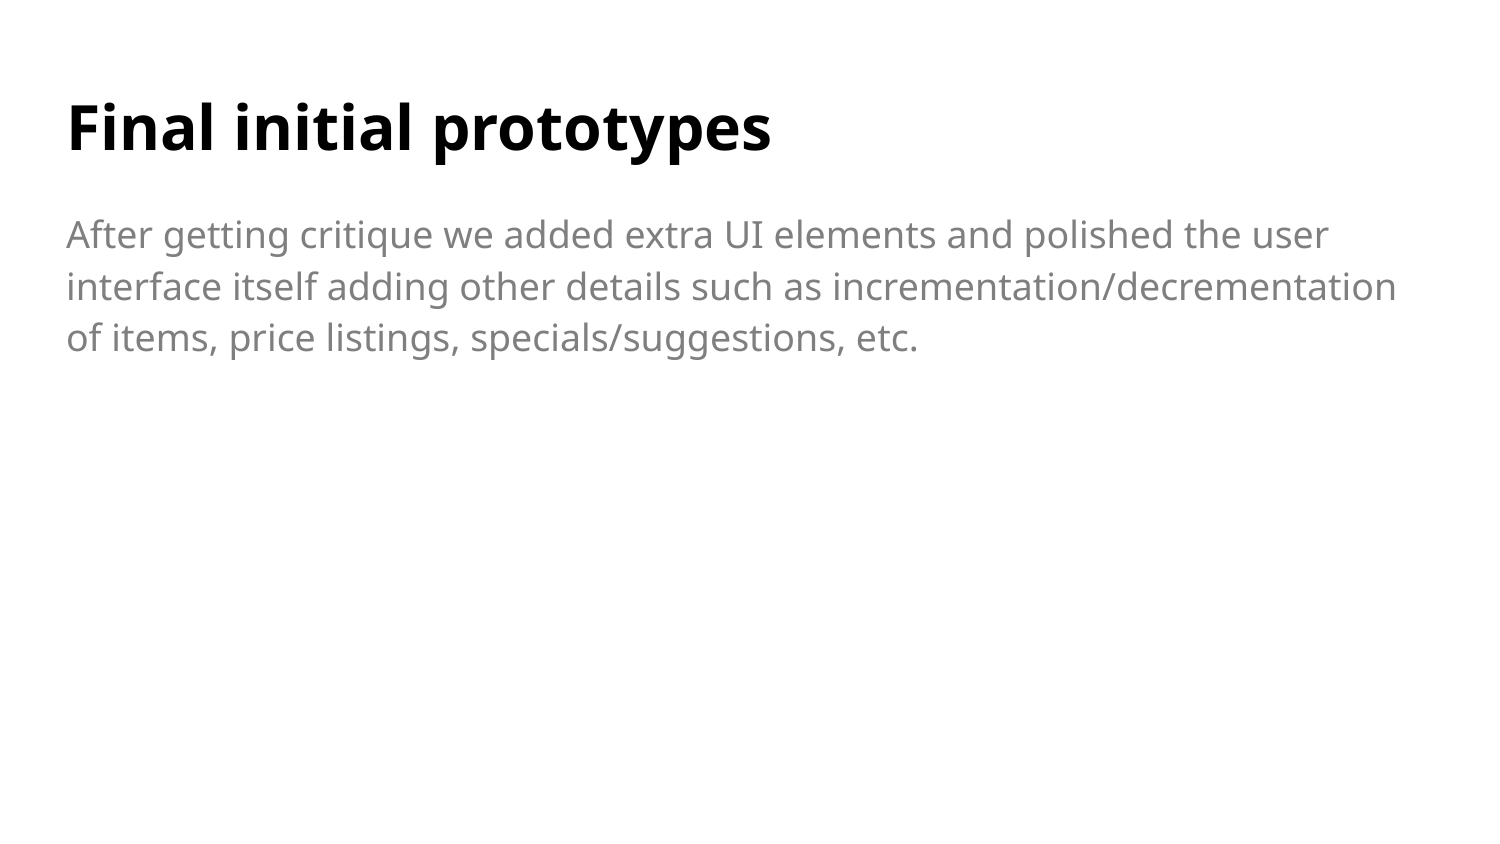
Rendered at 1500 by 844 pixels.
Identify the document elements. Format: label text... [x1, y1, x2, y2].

list After getting critique we added extra UI elements and polished the user interface itself adding other details such as incrementation/decrementation of items, price listings, specials/suggestions, etc. [51, 189, 1449, 750]
title Final initial prototypes [51, 72, 1449, 176]
